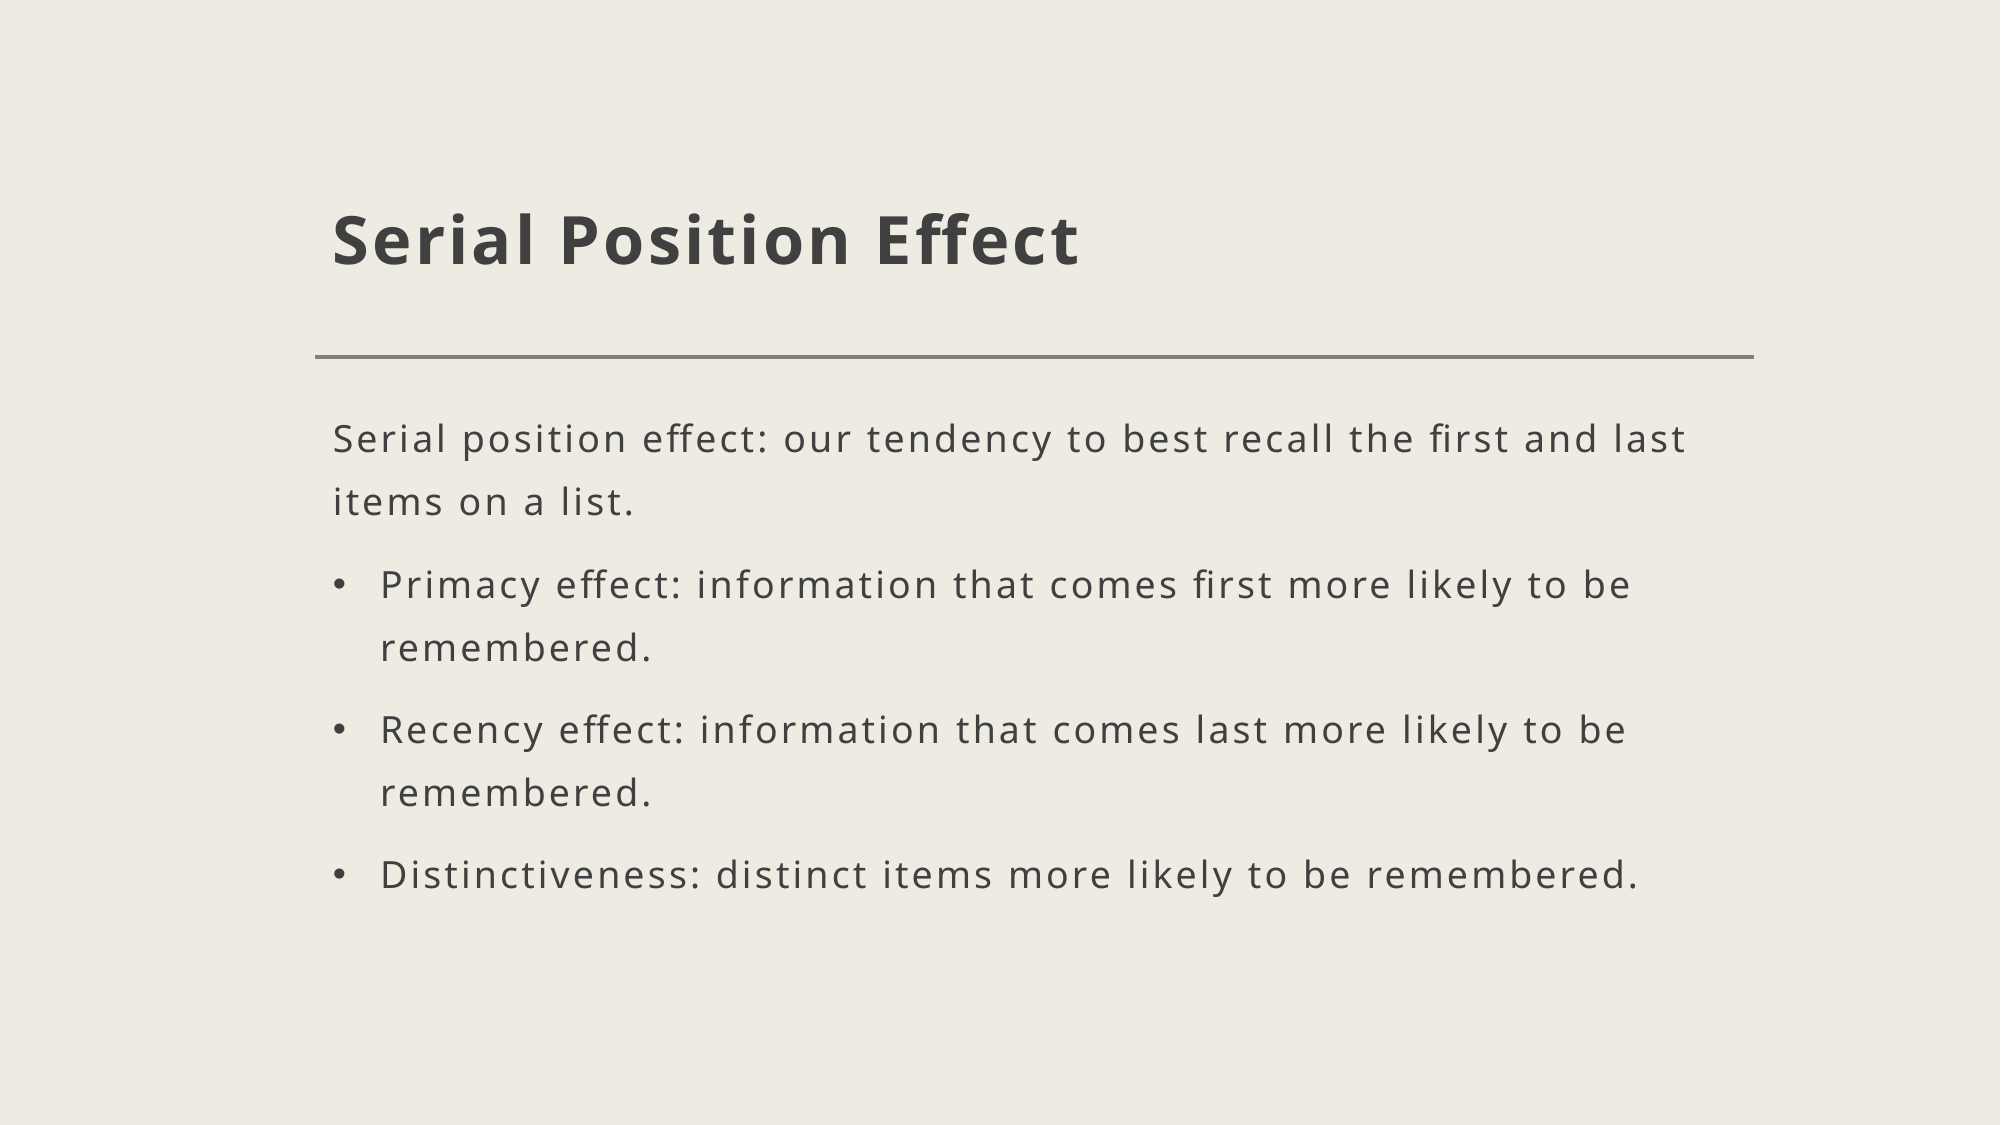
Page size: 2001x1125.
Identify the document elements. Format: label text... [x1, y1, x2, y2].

list Serial position effect: our tendency to best recall the first and last items on a list. Primacy effect: information that comes first more likely to be remembered. Recency effect: information that comes last more likely to be remembered. Distinctiveness: distinct items more likely to be remembered. [315, 379, 1754, 979]
title Serial Position Effect [315, 72, 1754, 294]
